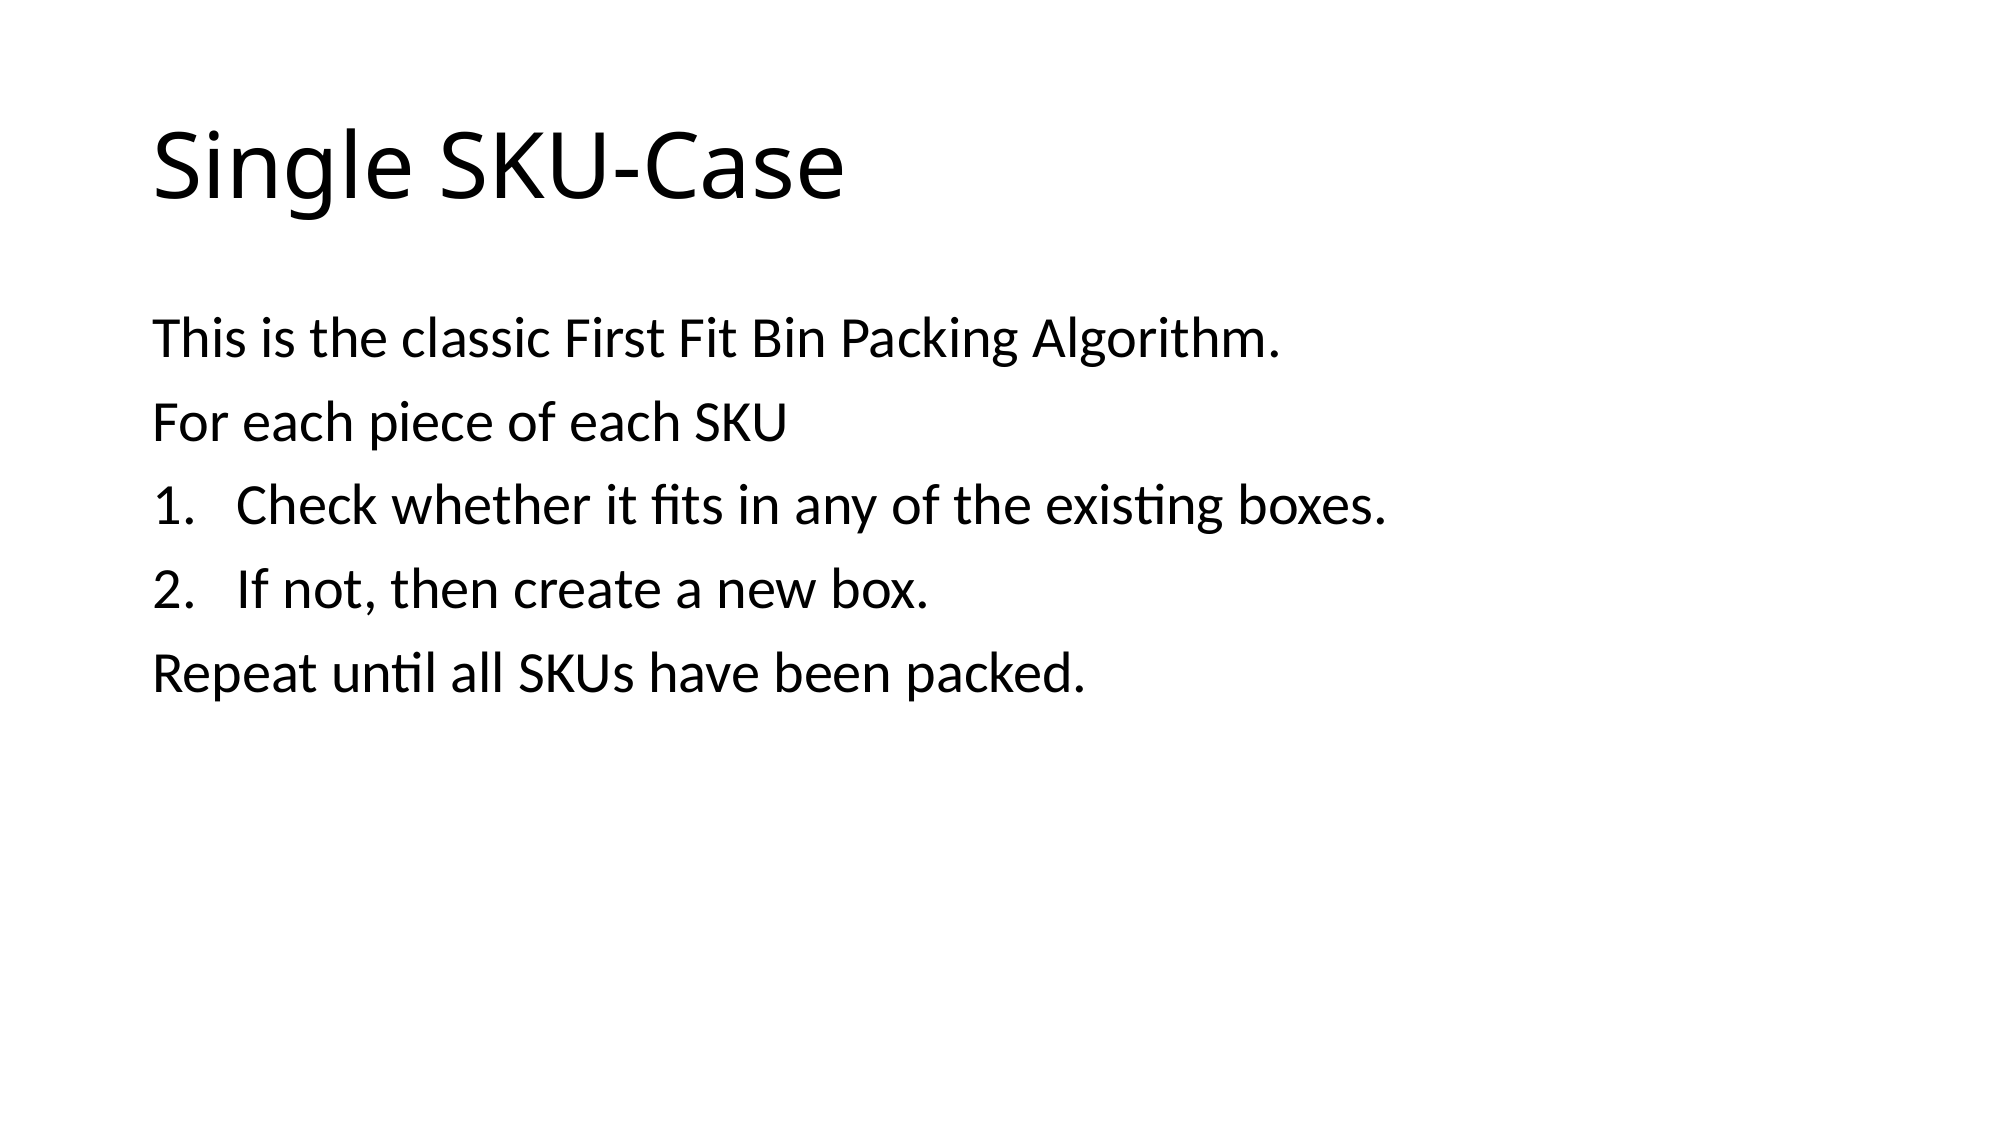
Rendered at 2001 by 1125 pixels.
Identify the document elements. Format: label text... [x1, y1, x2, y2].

list This is the classic First Fit Bin Packing Algorithm. For each piece of each SKU Check whether it fits in any of the existing boxes. If not, then create a new box. Repeat until all SKUs have been packed. [137, 299, 1863, 1014]
title Single SKU-Case [137, 59, 1863, 278]
